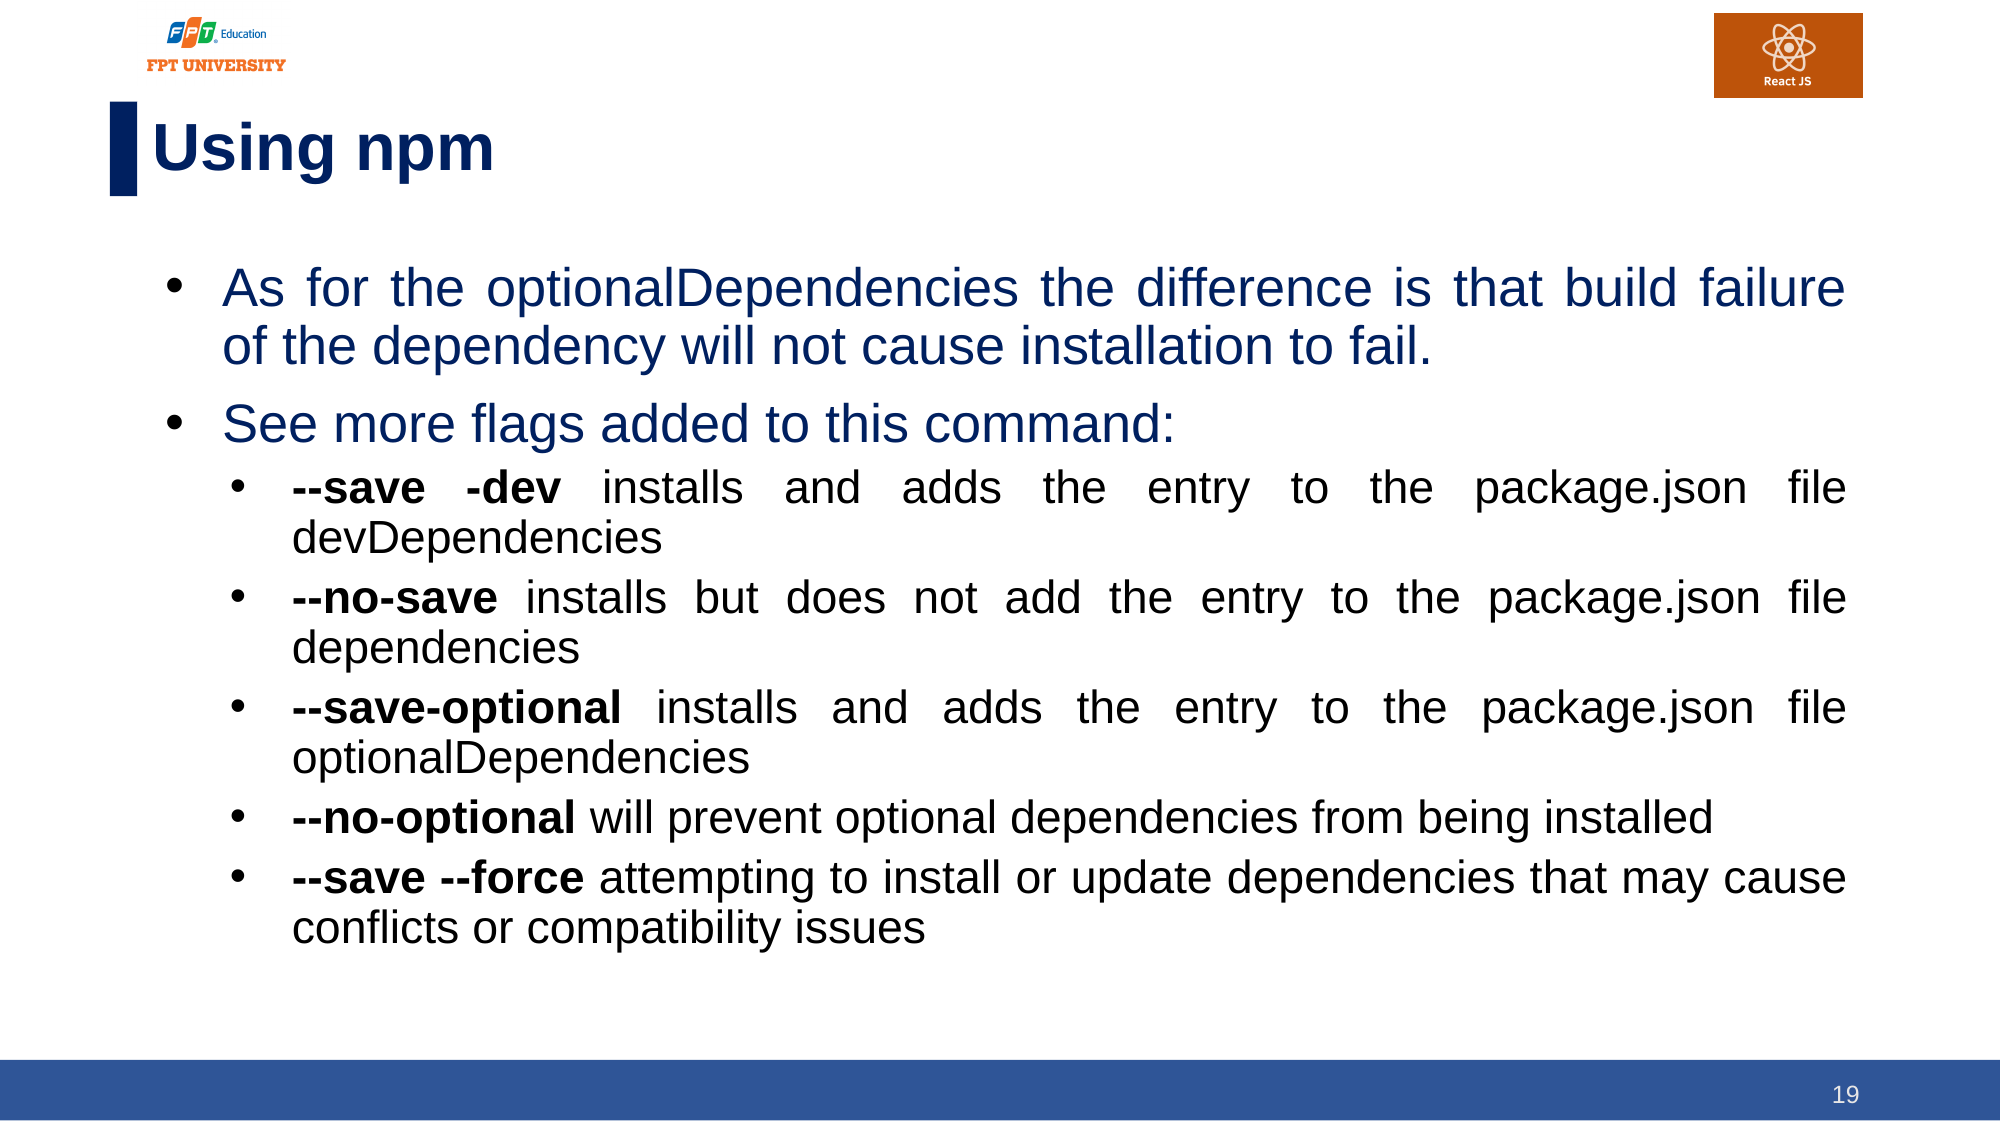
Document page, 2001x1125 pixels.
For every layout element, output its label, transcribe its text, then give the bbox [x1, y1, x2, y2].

title Using npm [137, 101, 1863, 197]
picture [137, 1, 291, 86]
list As for the optionalDependencies the difference is that build failure of the dependency will not cause installation to fail. See more flags added to this command: --save -dev installs and adds the entry to the package.json file devDependencies --no-save installs but does not add the entry to the package.json file dependencies --save-optional installs and adds the entry to the package.json file optionalDependencies --no-optional will prevent optional dependencies from being installed --save --force attempting to install or update dependencies that may cause conflicts or compatibility issues [137, 251, 1863, 966]
slide_number 19 [1424, 1063, 1875, 1123]
